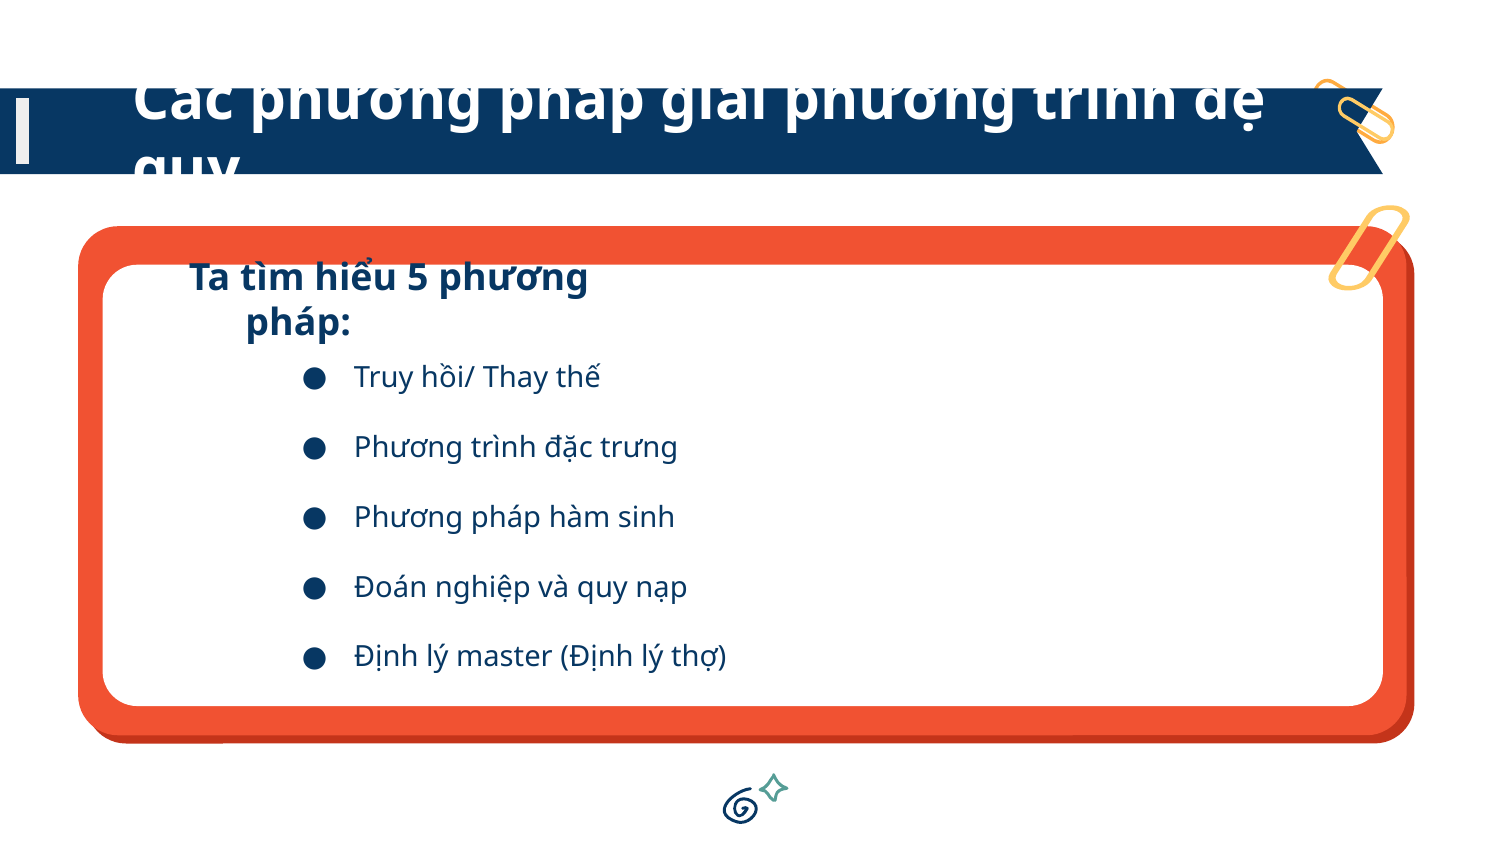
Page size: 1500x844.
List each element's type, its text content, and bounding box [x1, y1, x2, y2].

text_box [78, 226, 1407, 736]
text_box [94, 242, 1415, 744]
text_box [1328, 205, 1410, 291]
subtitle Ta tìm hiểu 5 phương pháp: [155, 265, 674, 332]
text_box [102, 264, 1383, 707]
title Các phương pháp giải phương trình đệ quy [116, 92, 1383, 171]
subtitle Truy hồi/ Thay thế Phương trình đặc trưng Phương pháp hàm sinh Đoán nghiệp và quy nạp Định lý master (Định lý thợ) [263, 308, 1155, 609]
